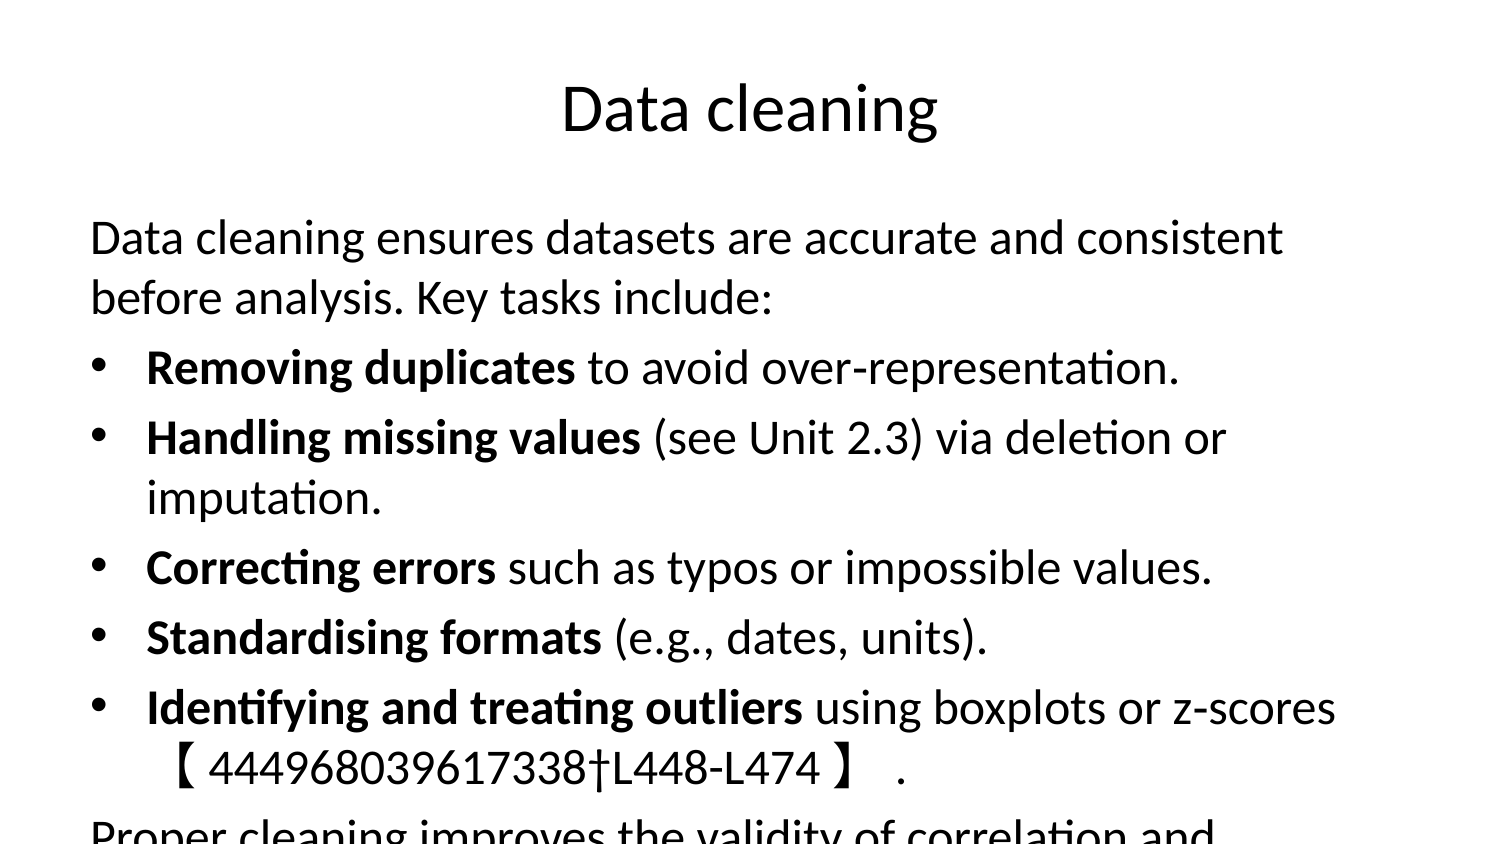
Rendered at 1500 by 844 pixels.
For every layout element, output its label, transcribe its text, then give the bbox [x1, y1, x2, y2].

title Data cleaning [75, 33, 1425, 175]
list Data cleaning ensures datasets are accurate and consistent before analysis. Key tasks include: Removing duplicates to avoid over‑representation. Handling missing values (see Unit 2.3) via deletion or imputation. Correcting errors such as typos or impossible values. Standardising formats (e.g., dates, units). Identifying and treating outliers using boxplots or z‑scores【444968039617338†L448-L474】. Proper cleaning improves the validity of correlation and regression analyses. [75, 196, 1425, 754]
